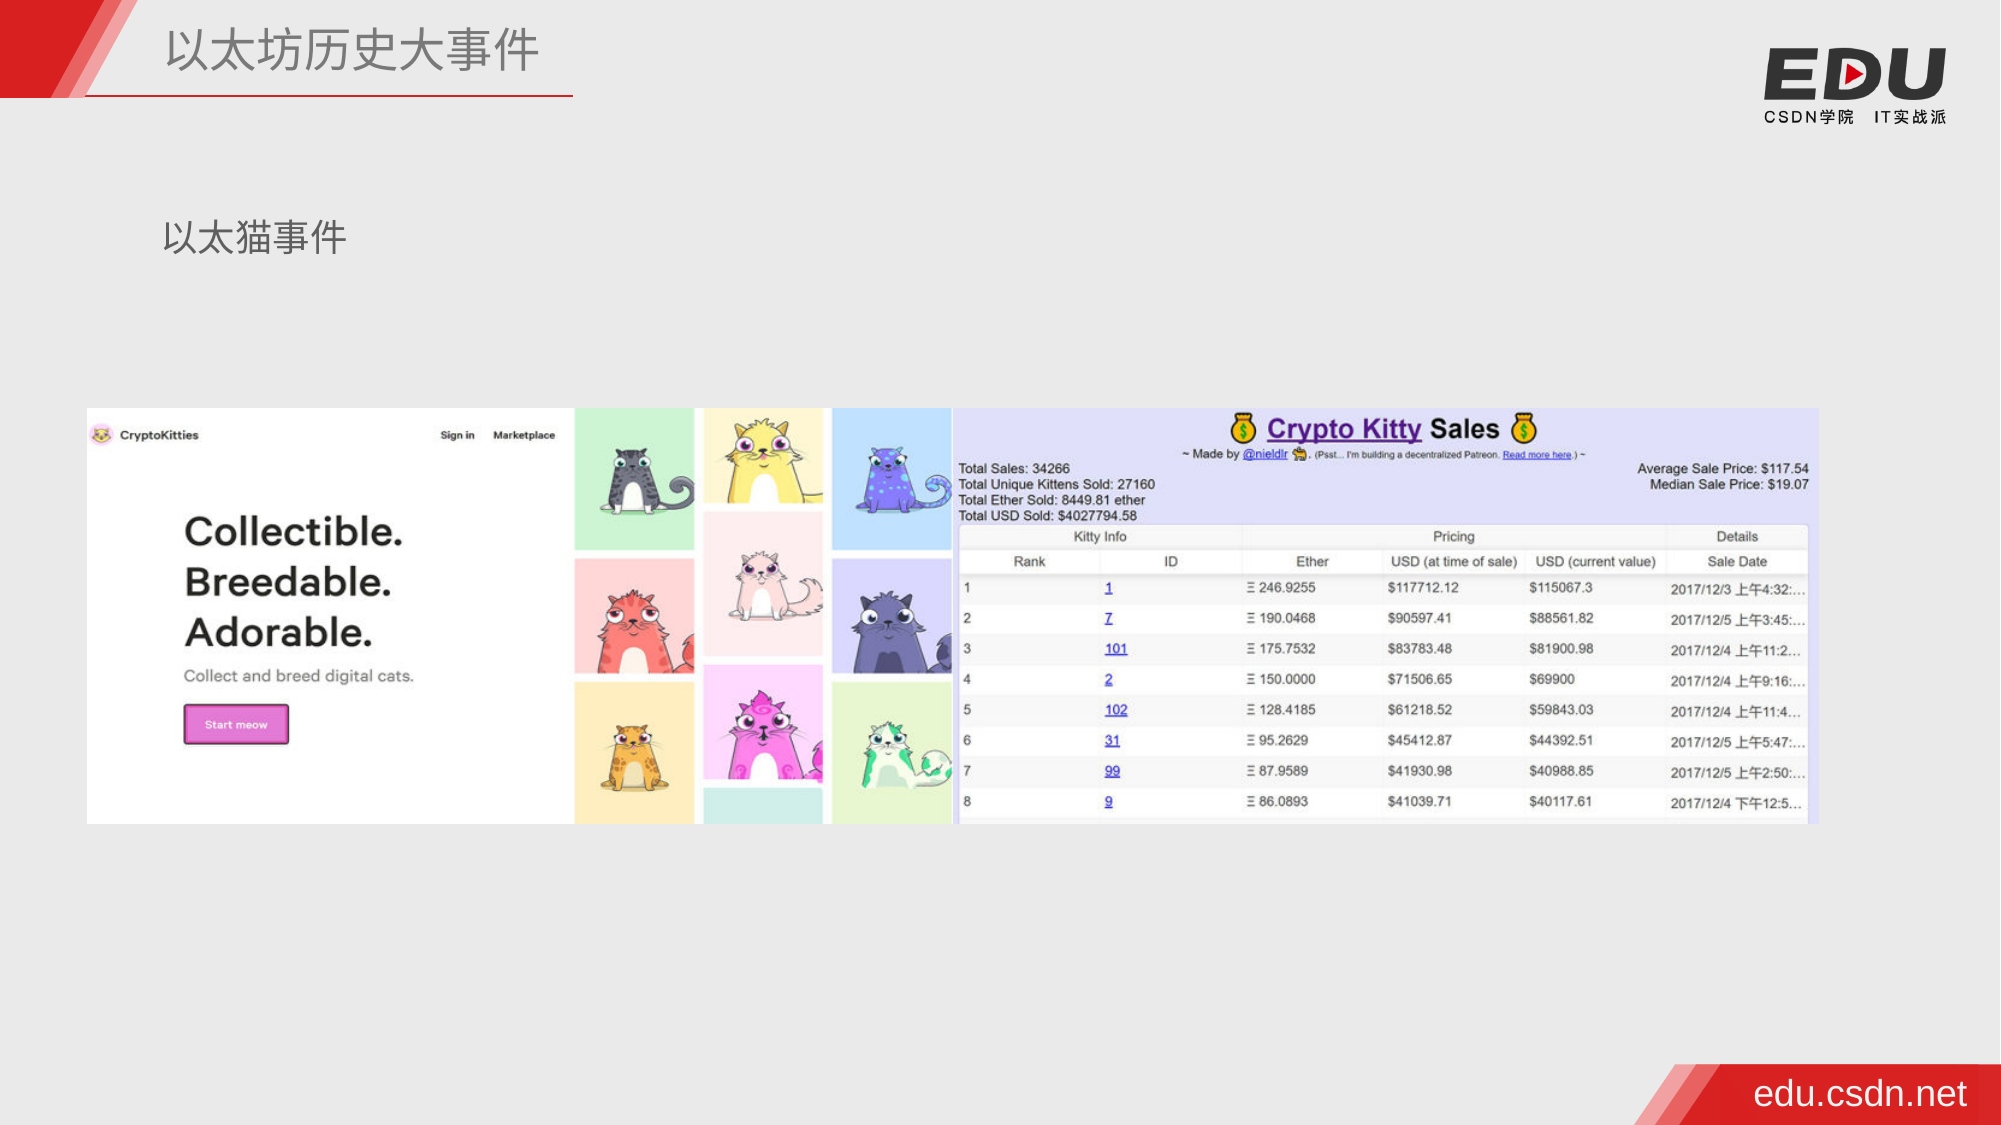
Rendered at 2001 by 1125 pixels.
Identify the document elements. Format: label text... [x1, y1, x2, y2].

picture [1761, 42, 1948, 128]
picture [87, 407, 1819, 824]
text_box 以太坊历史大事件 [154, 19, 618, 118]
text_box 以太猫事件 [152, 184, 1819, 408]
